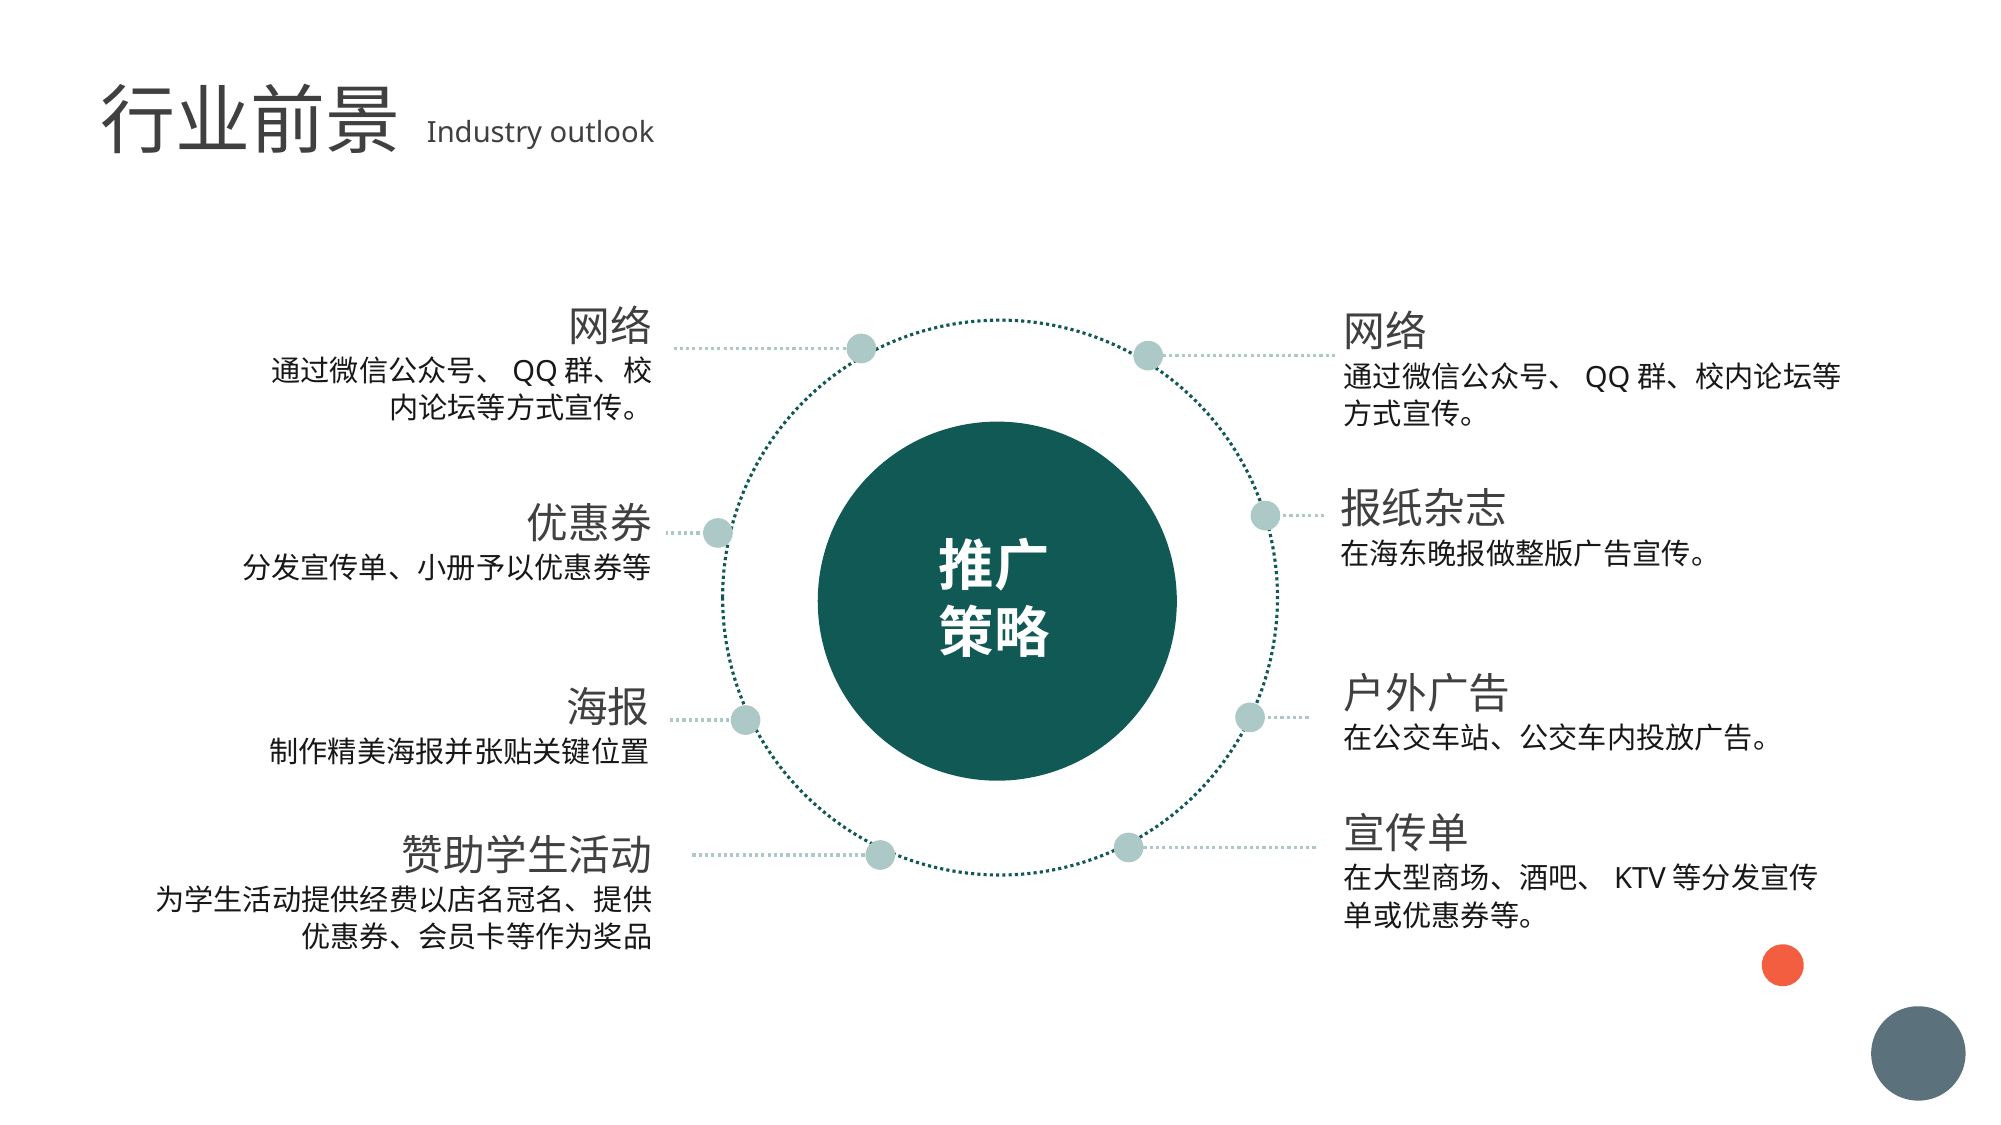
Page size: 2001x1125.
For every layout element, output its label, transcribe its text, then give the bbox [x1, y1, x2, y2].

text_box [1114, 833, 1316, 862]
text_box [670, 334, 876, 363]
text_box 网络 通过微信公众号、QQ群、校内论坛等方式宣传。 [234, 304, 668, 432]
text_box [1870, 1005, 1967, 1102]
text_box [721, 319, 1279, 877]
text_box 赞助学生活动 为学生活动提供经费以店名冠名、提供优惠券、会员卡等作为奖品 [112, 833, 668, 961]
text_box 海报 制作精美海报并张贴关键位置 [118, 686, 665, 776]
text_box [1134, 341, 1336, 370]
text_box 报纸杂志 在海东晚报做整版广告宣传。 [1325, 487, 1858, 578]
text_box 户外广告 在公交车站、公交车内投放广告。 [1329, 671, 1866, 762]
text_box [689, 841, 895, 869]
text_box 网络 通过微信公众号、QQ群、校内论坛等方式宣传。 [1329, 310, 1884, 438]
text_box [666, 519, 732, 547]
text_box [1236, 703, 1309, 732]
text_box 行业前景 [85, 65, 423, 171]
text_box [1760, 943, 1805, 988]
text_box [1251, 501, 1324, 530]
text_box 优惠券 分发宣传单、小册予以优惠券等 [214, 501, 667, 592]
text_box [669, 706, 760, 734]
text_box 推广 策略 [858, 522, 1131, 671]
text_box Industry outlook [412, 105, 807, 156]
text_box 宣传单 在大型商场、酒吧、KTV等分发宣传单或优惠券等。 [1329, 812, 1860, 940]
